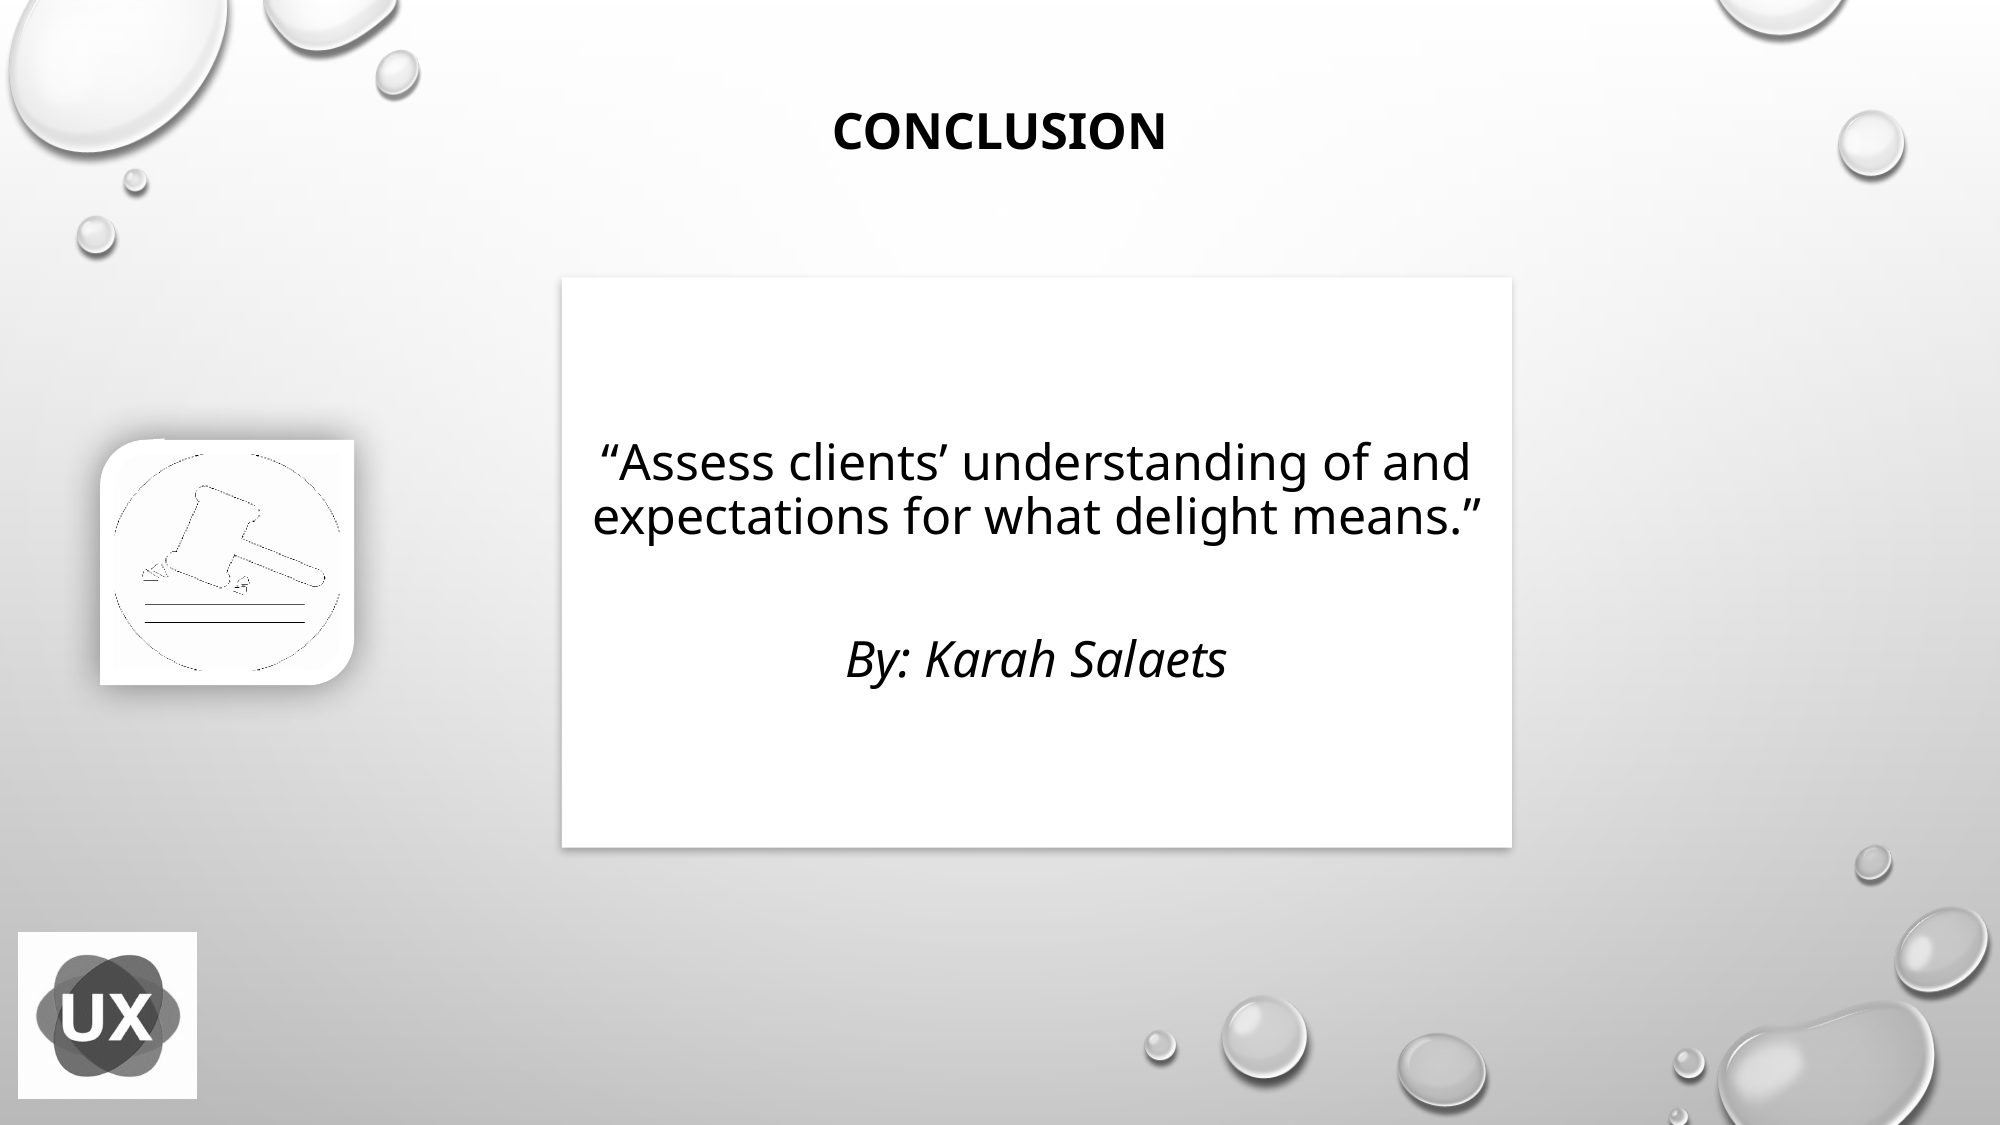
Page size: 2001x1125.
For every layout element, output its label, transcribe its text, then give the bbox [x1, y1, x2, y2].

text_box CONCLUSION [149, 85, 1850, 183]
picture [0, 0, 2000, 1125]
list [531, 277, 1543, 848]
